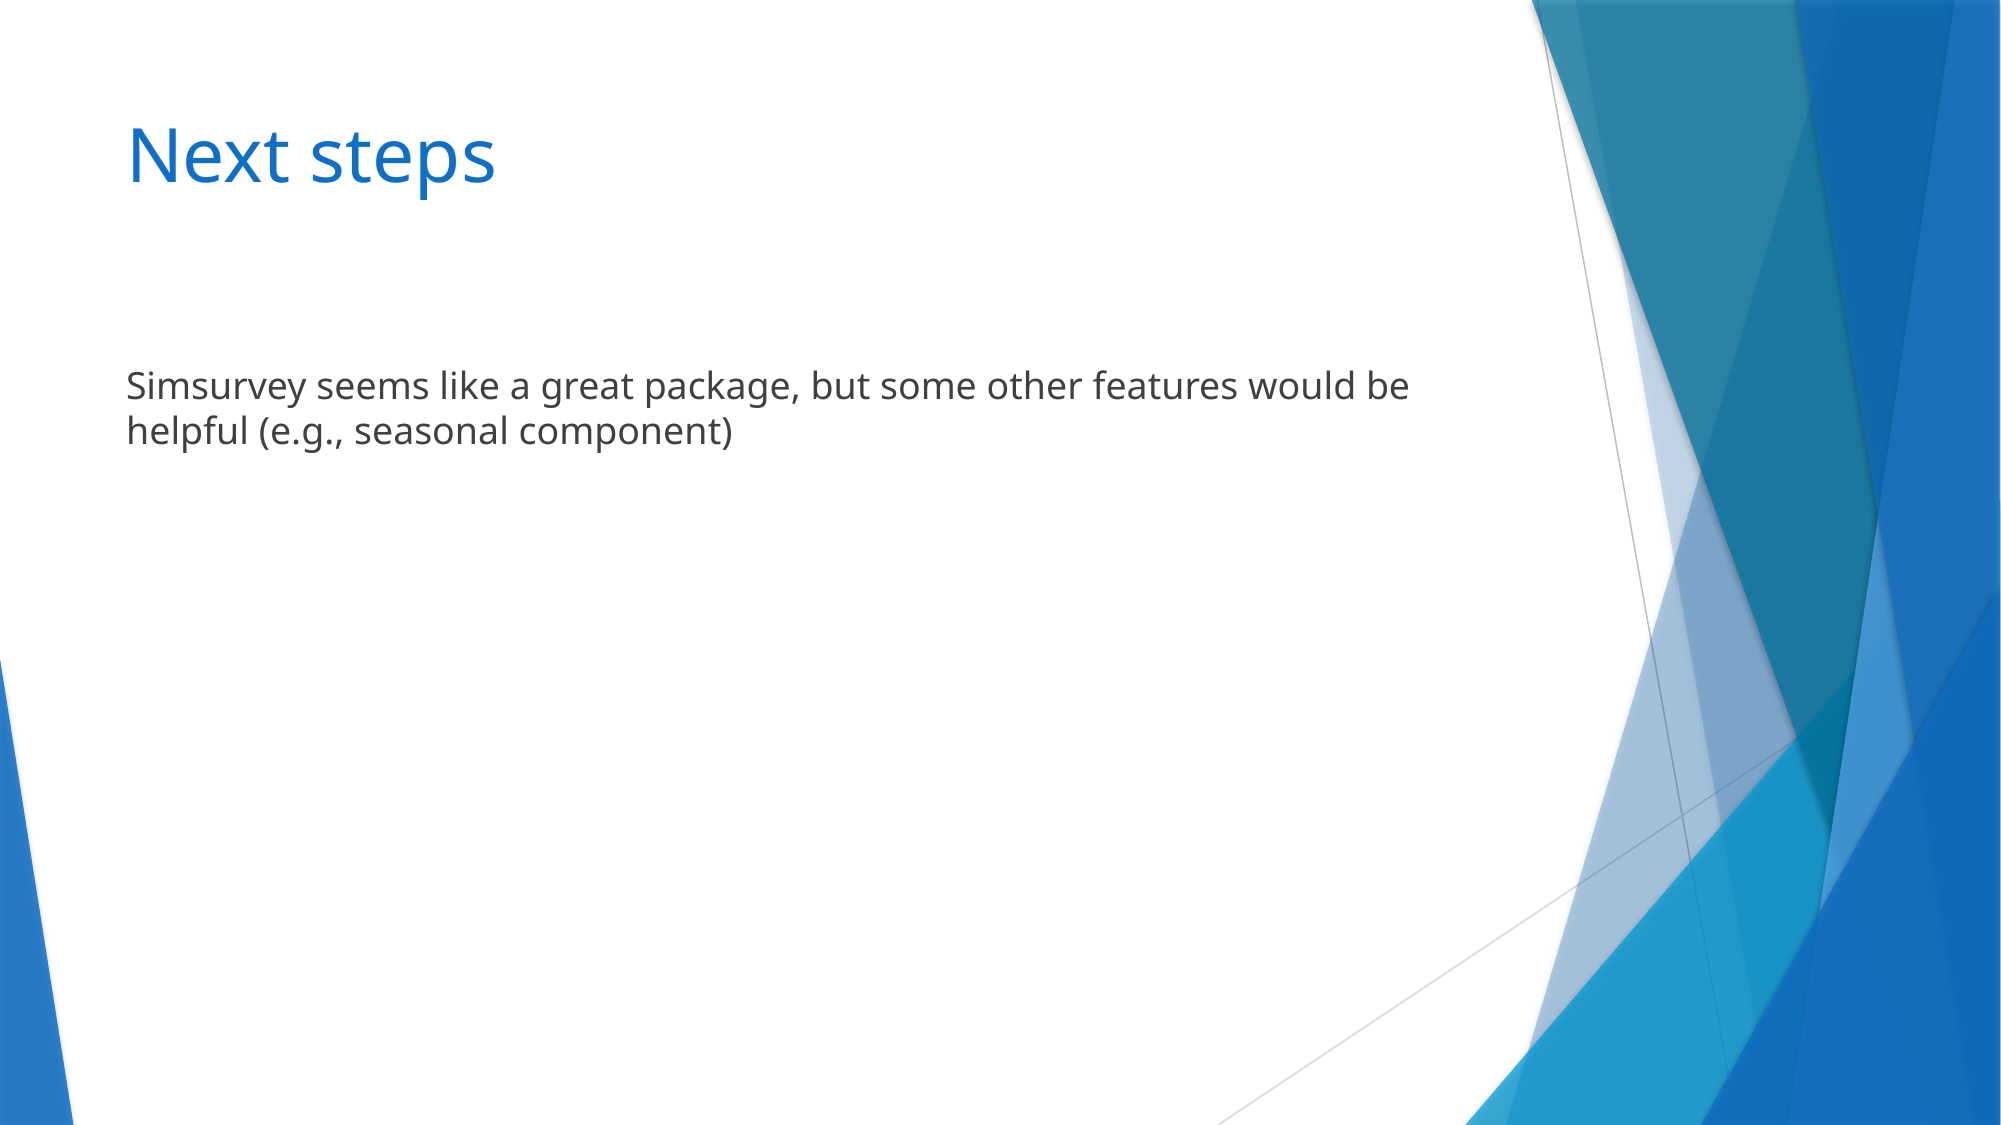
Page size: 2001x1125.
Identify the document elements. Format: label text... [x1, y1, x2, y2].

title Next steps [111, 99, 1522, 317]
list Simsurvey seems like a great package, but some other features would be helpful (e.g., seasonal component) [111, 354, 1522, 992]
